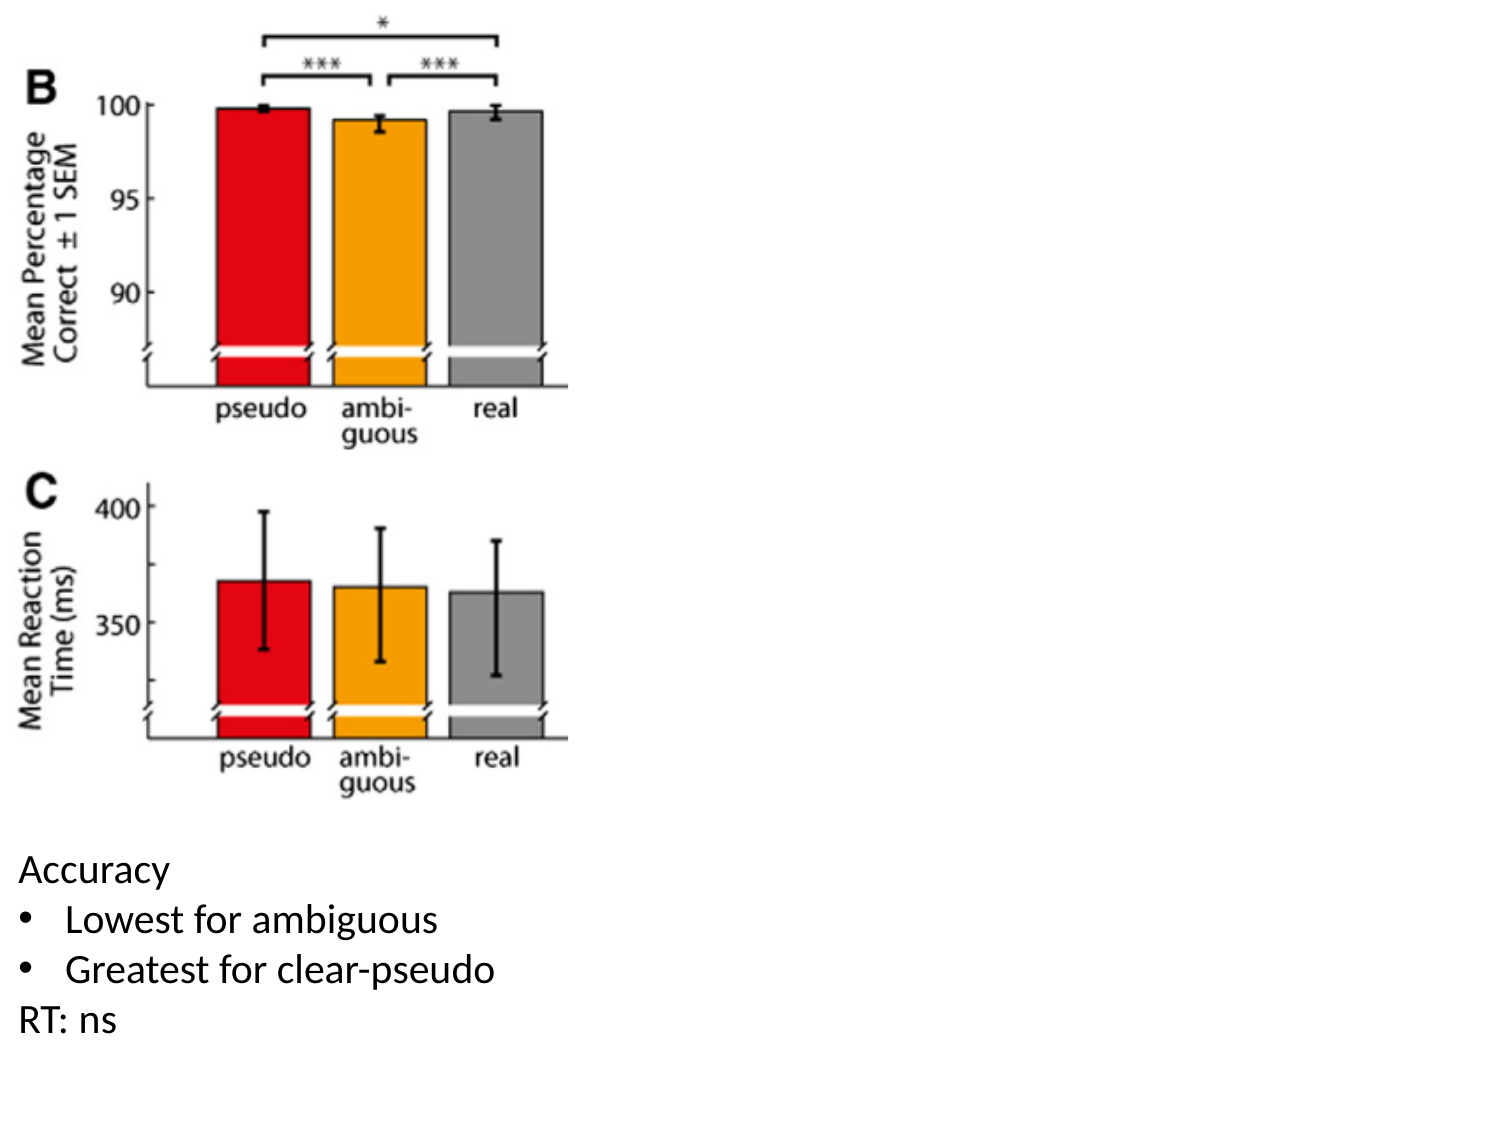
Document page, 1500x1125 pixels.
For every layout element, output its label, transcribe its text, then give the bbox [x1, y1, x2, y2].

text_box Accuracy Lowest for ambiguous Greatest for clear-pseudo RT: ns [3, 834, 697, 1050]
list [3, 0, 569, 819]
